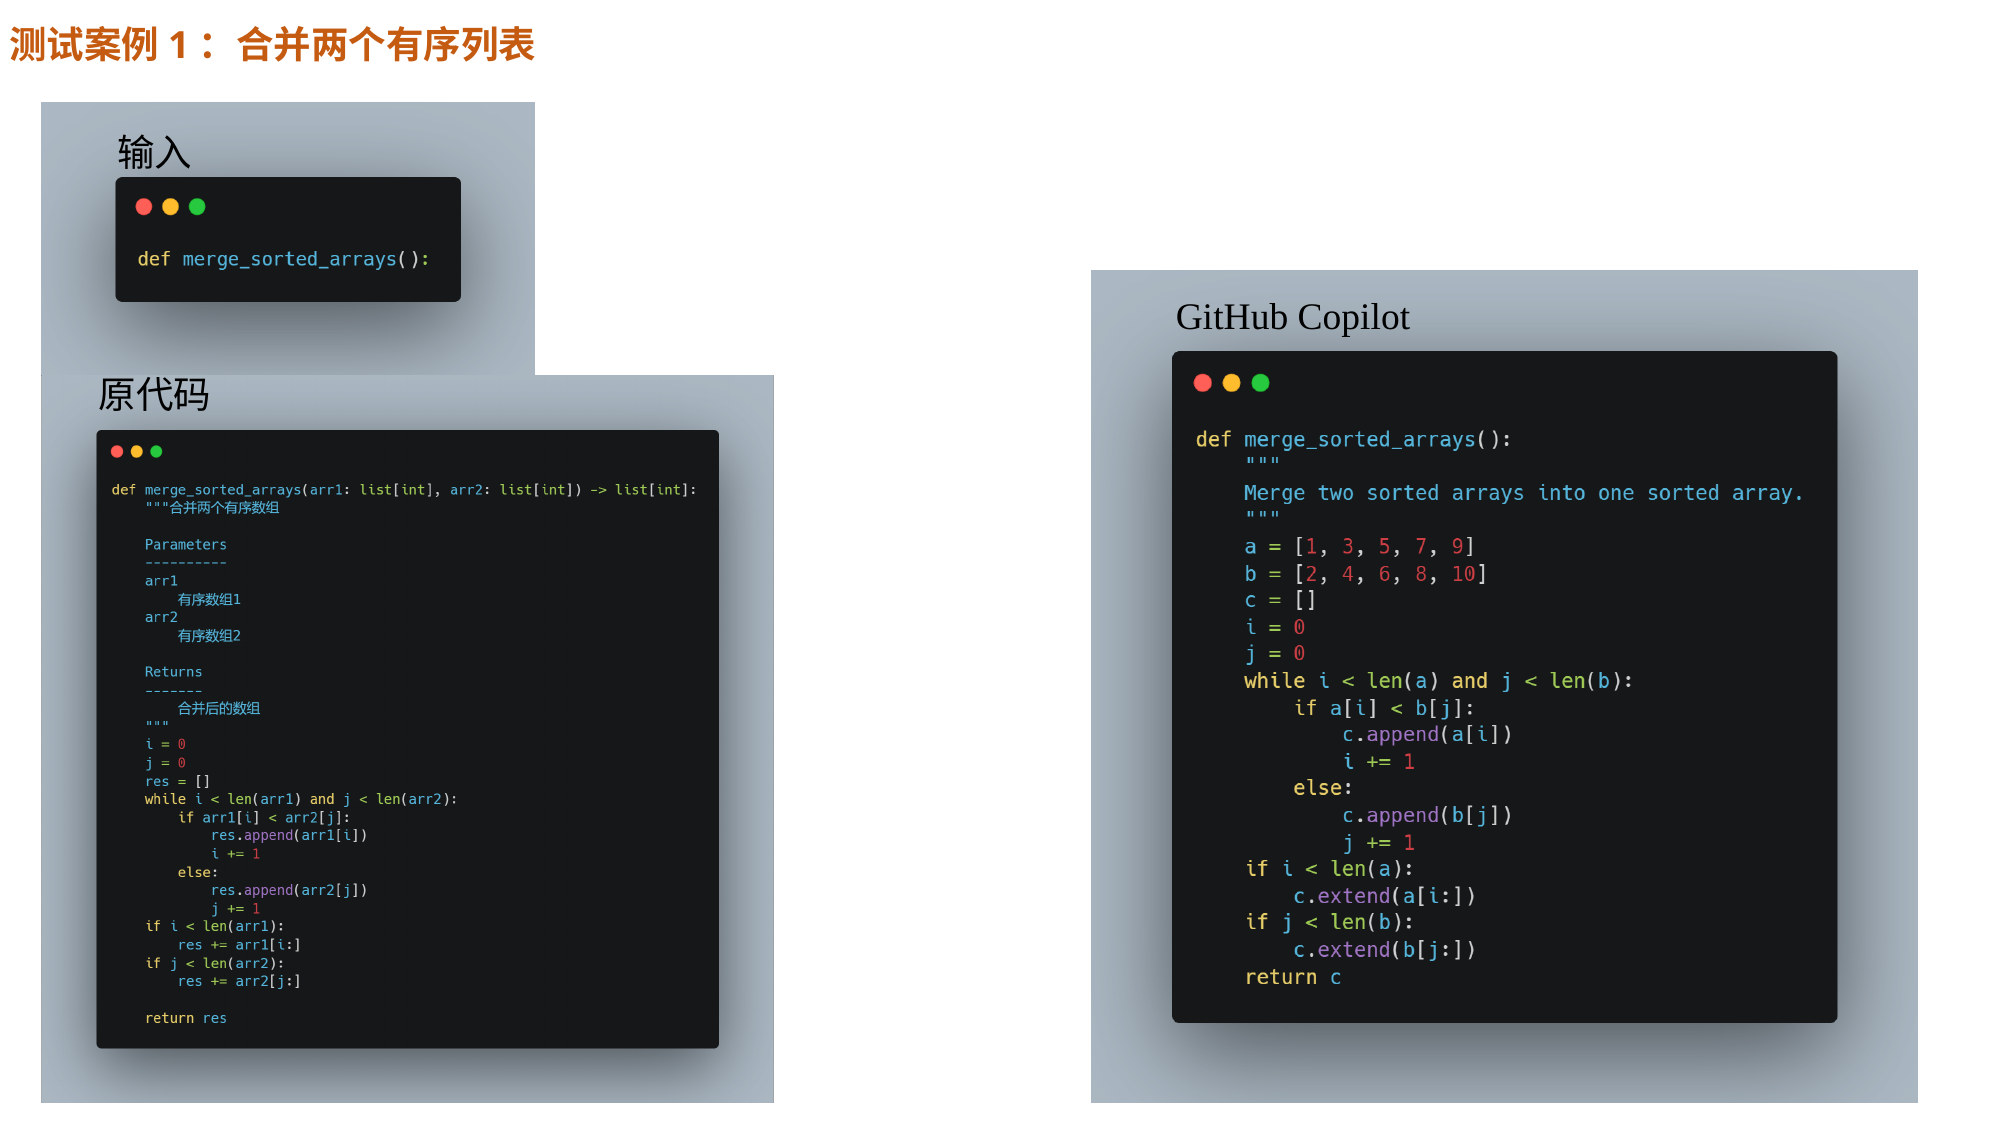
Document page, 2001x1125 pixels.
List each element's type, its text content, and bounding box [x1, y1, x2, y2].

picture [41, 101, 774, 1103]
text_box 测试案例1：合并两个有序列表 [0, 13, 551, 74]
picture [1091, 269, 1918, 1103]
